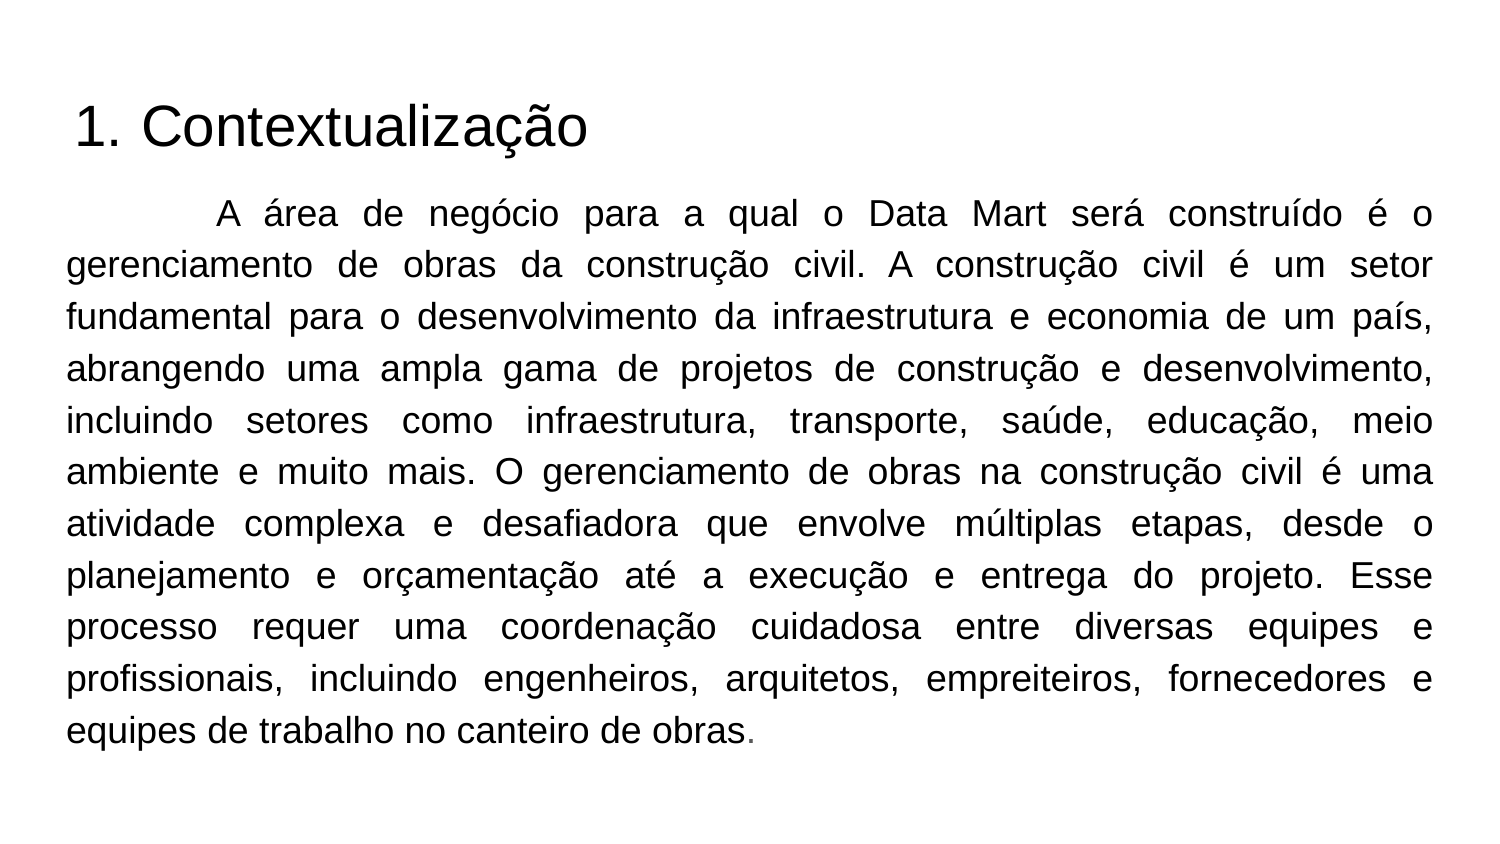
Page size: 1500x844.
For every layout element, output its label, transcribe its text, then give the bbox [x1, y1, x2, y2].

list A área de negócio para a qual o Data Mart será construído é o gerenciamento de obras da construção civil. A construção civil é um setor fundamental para o desenvolvimento da infraestrutura e economia de um país, abrangendo uma ampla gama de projetos de construção e desenvolvimento, incluindo setores como infraestrutura, transporte, saúde, educação, meio ambiente e muito mais. O gerenciamento de obras na construção civil é uma atividade complexa e desafiadora que envolve múltiplas etapas, desde o planejamento e orçamentação até a execução e entrega do projeto. Esse processo requer uma coordenação cuidadosa entre diversas equipes e profissionais, incluindo engenheiros, arquitetos, empreiteiros, fornecedores e equipes de trabalho no canteiro de obras. [51, 166, 1449, 728]
title Contextualização [51, 72, 1449, 166]
